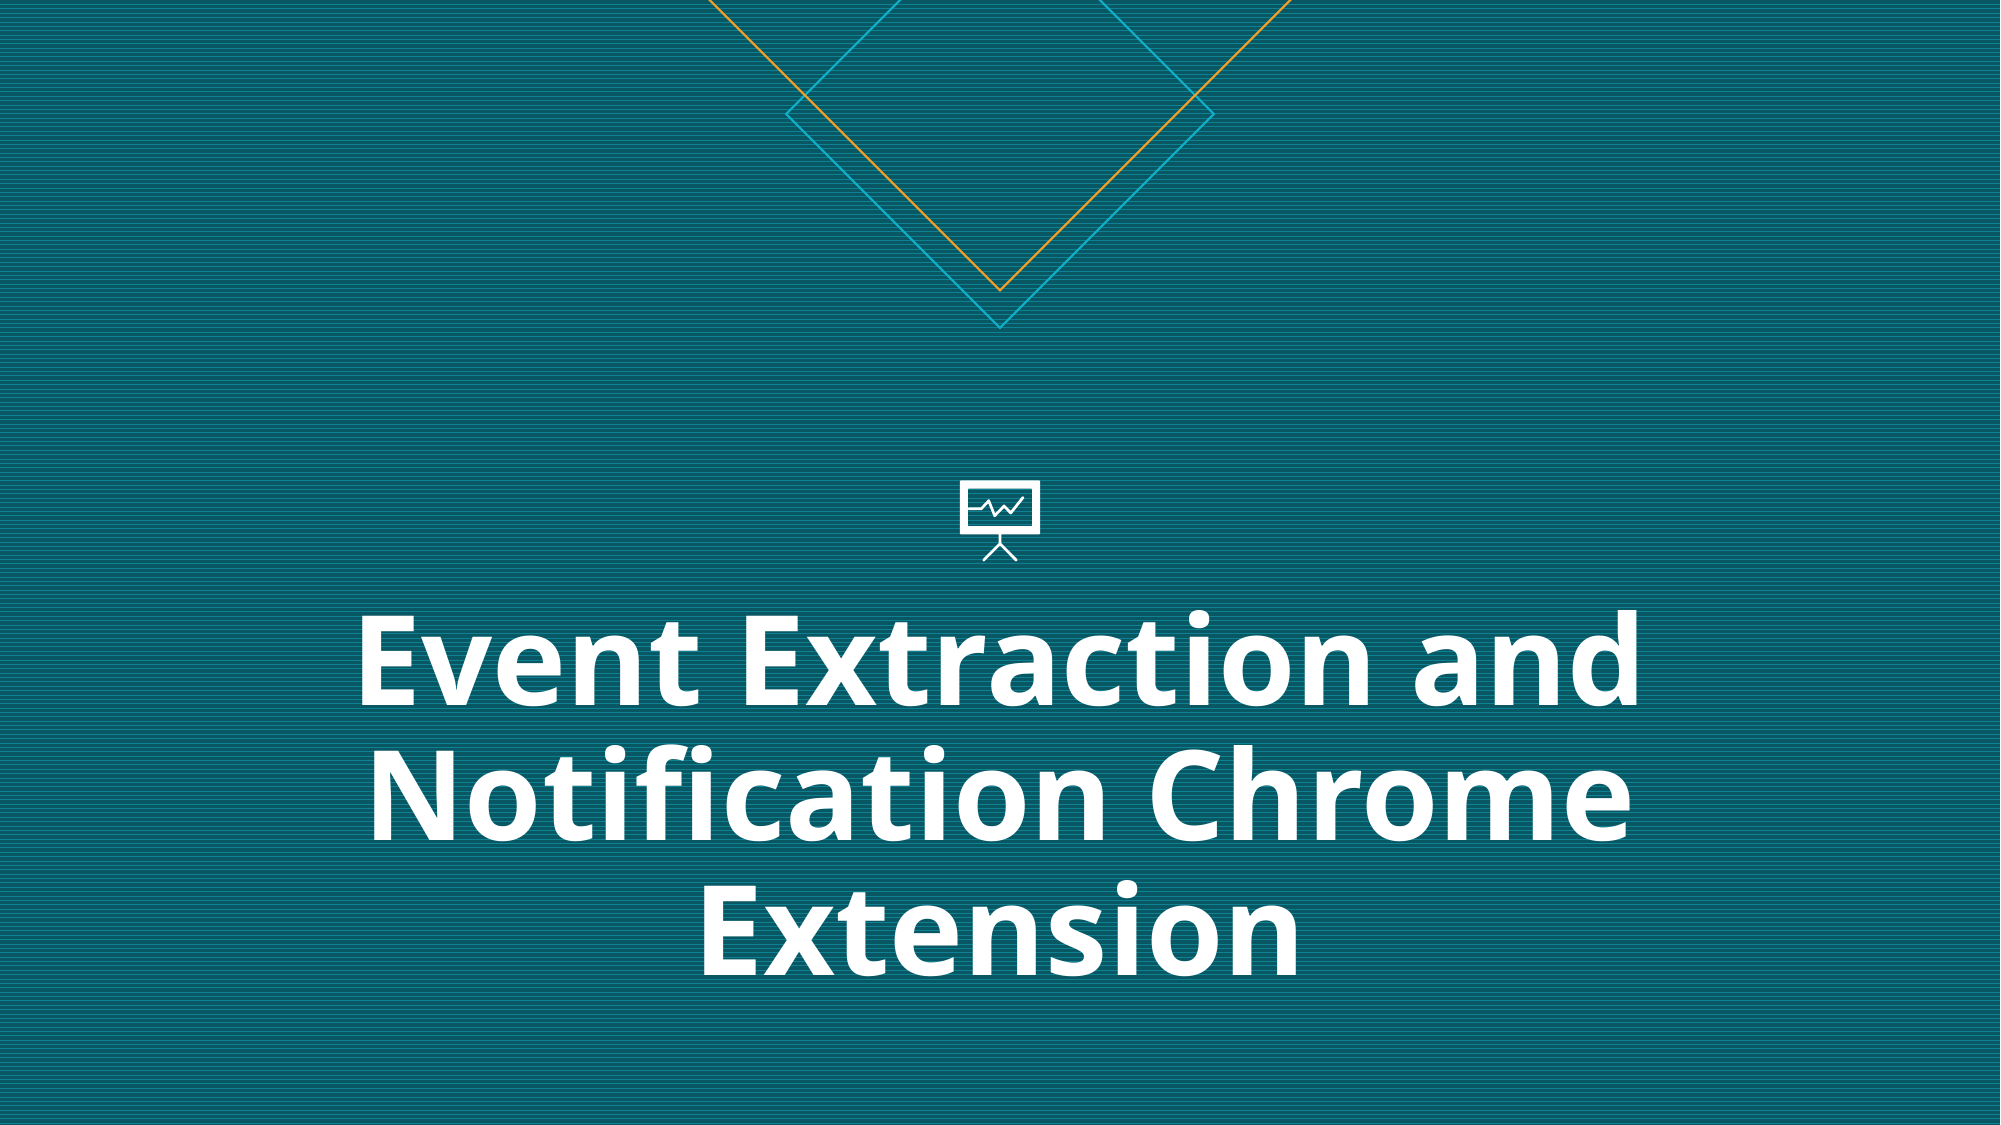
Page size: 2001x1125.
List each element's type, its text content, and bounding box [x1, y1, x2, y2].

title Event Extraction and Notification Chrome Extension [249, 597, 1750, 1125]
text_box [708, 0, 1292, 292]
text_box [959, 480, 1041, 562]
text_box [784, 95, 1216, 330]
